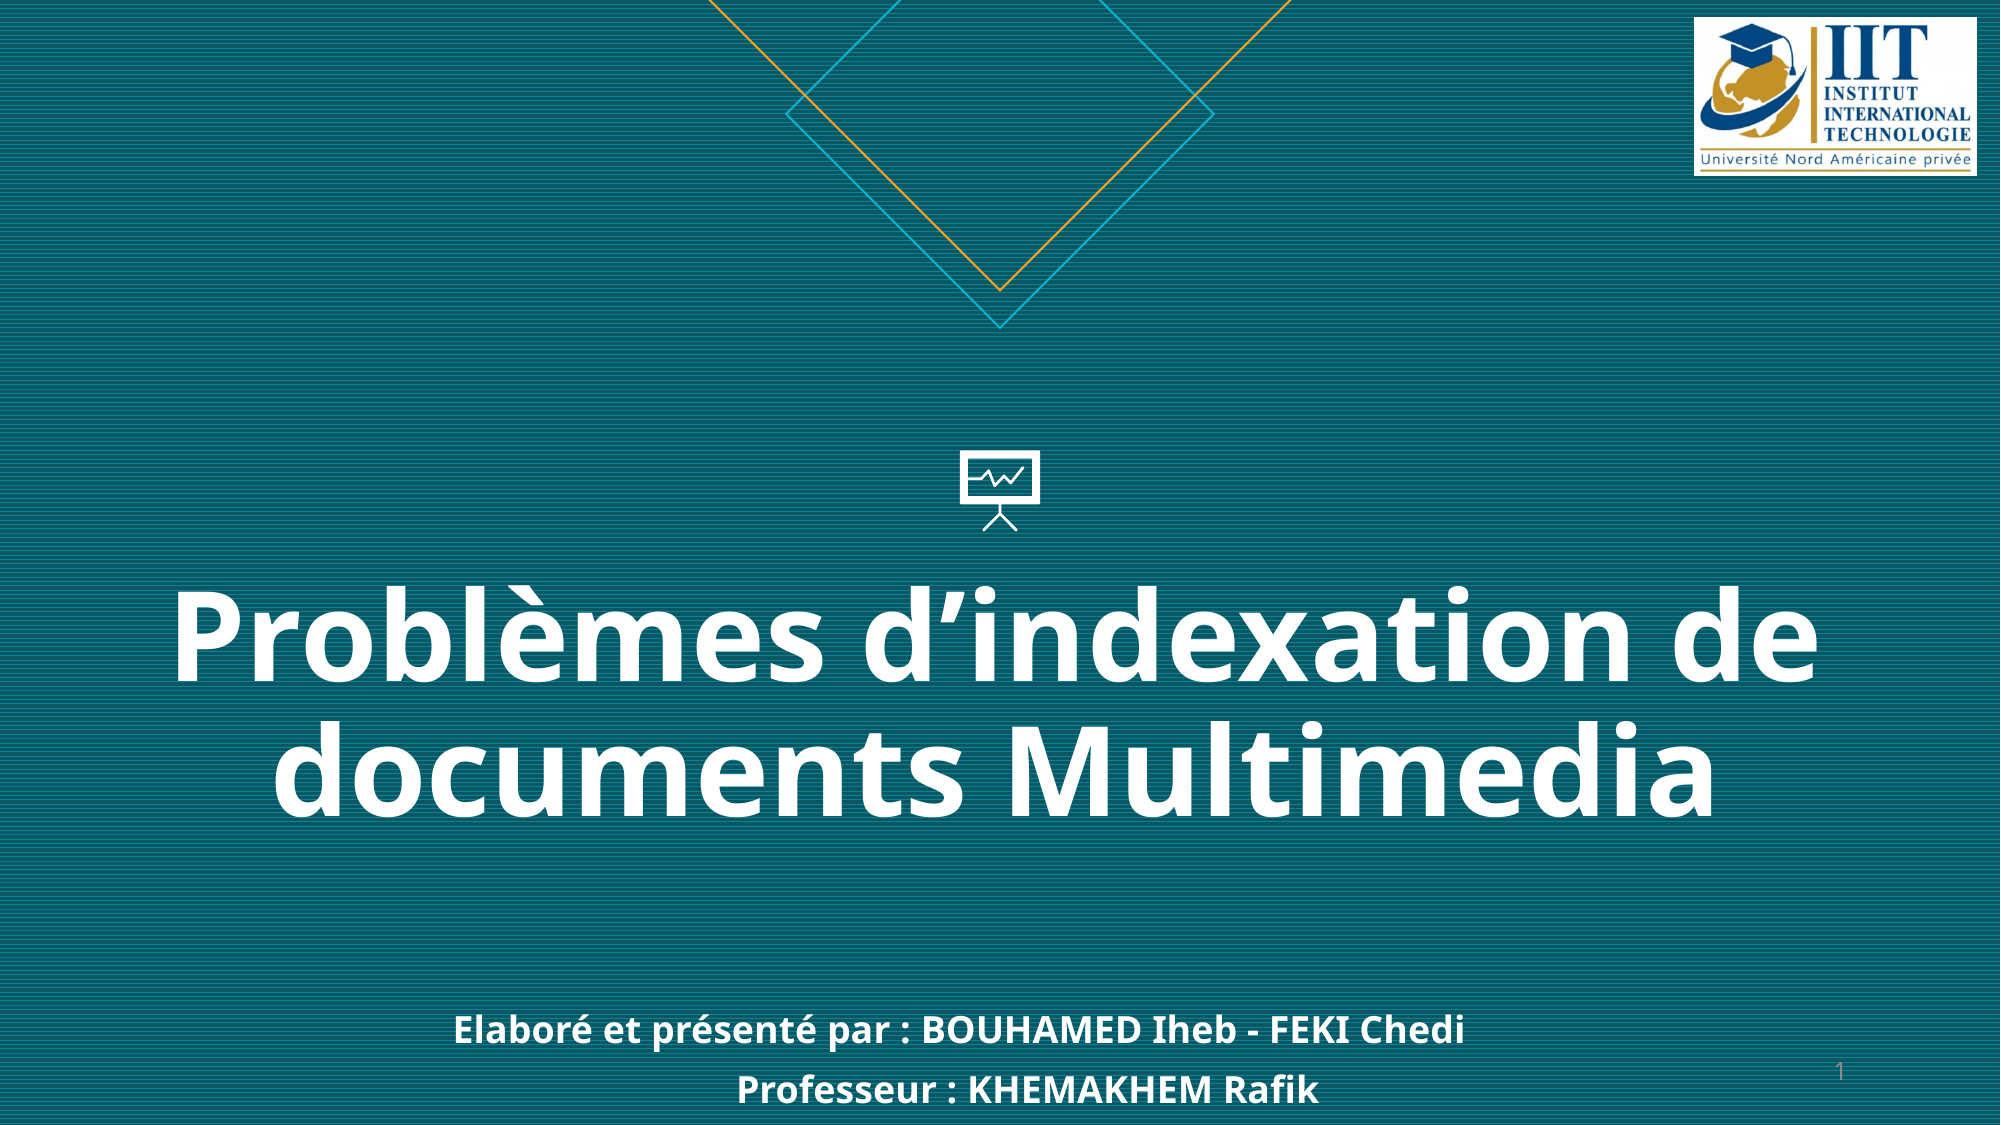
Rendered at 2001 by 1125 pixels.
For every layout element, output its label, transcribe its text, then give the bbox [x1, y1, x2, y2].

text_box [959, 450, 1041, 532]
text_box Elaboré et présenté par : BOUHAMED Iheb - FEKI Chedi [239, 998, 1681, 1058]
picture [1694, 17, 1977, 176]
text_box [708, 0, 1292, 292]
title Problèmes d’indexation de documents Multimedia [143, 573, 1848, 844]
text_box Professeur : KHEMAKHEM Rafik [721, 1058, 1950, 1119]
slide_number 1 [1412, 1042, 1863, 1103]
text_box [784, 95, 1216, 330]
